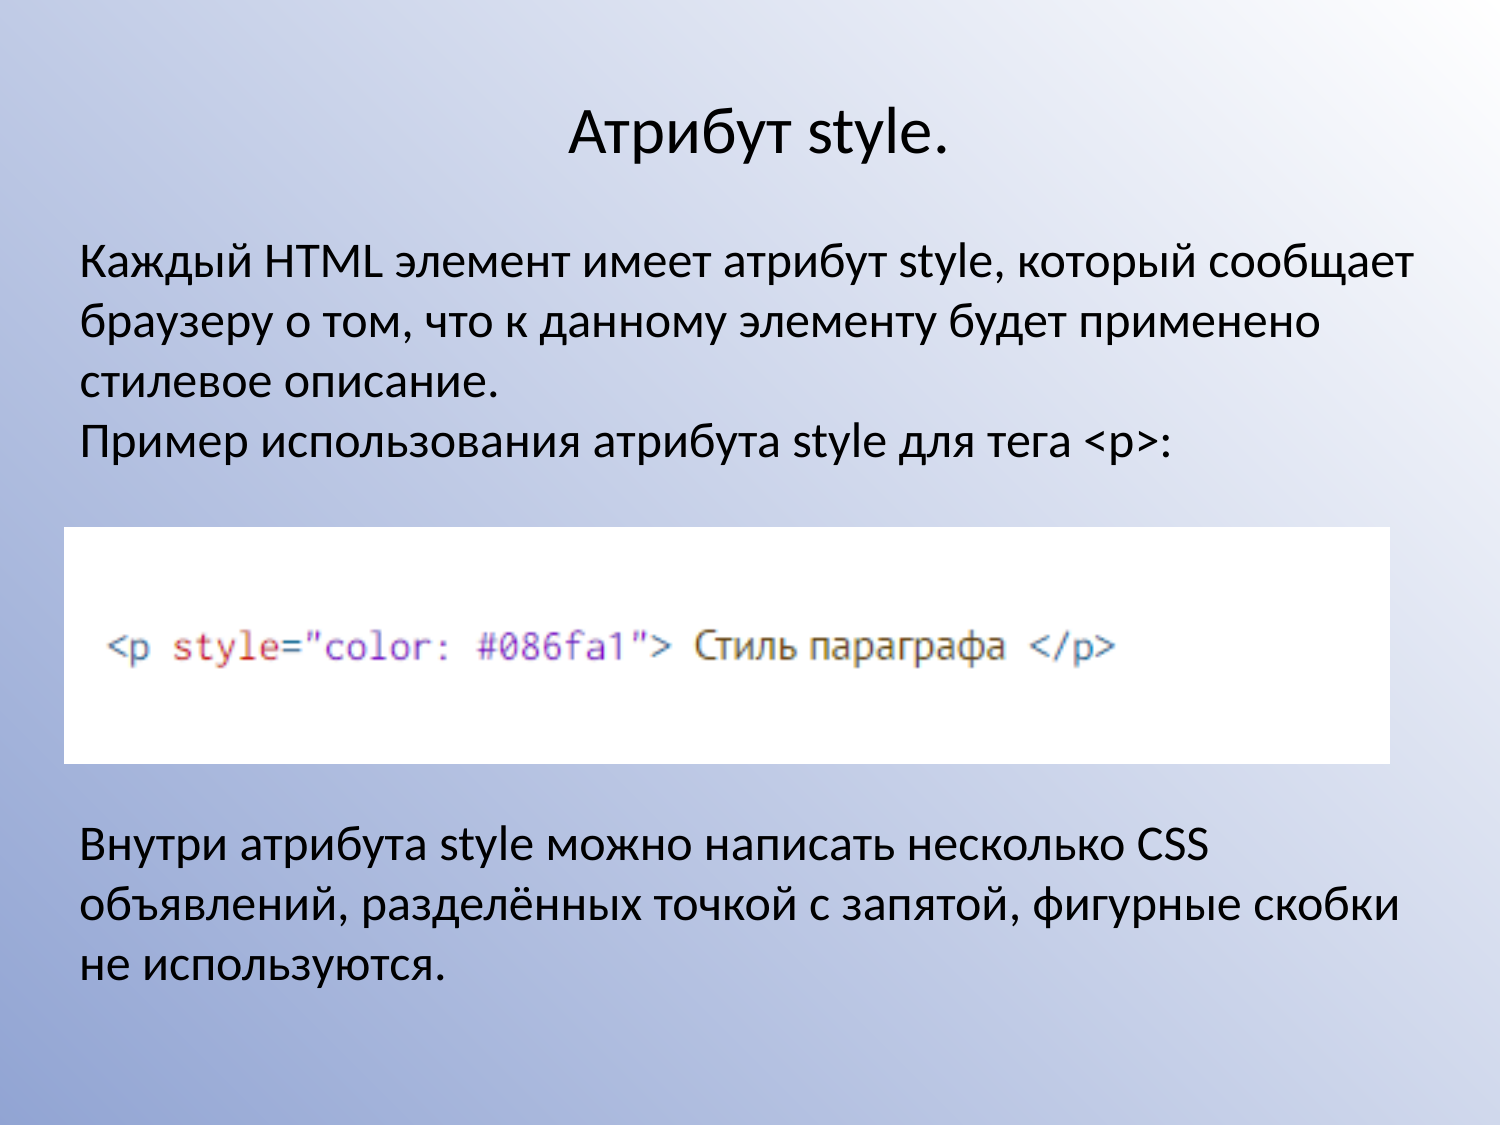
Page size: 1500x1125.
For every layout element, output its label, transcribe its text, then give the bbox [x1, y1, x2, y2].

text_box Атрибут style. [553, 79, 966, 174]
text_box Каждый HTML элемент имеет атрибут style, который сообщает браузеру о том, что к данному элементу будет применено стилевое описание. Пример использования атрибута style для тега <p>: [64, 219, 1436, 475]
picture [64, 526, 1390, 764]
text_box Внутри атрибута style можно написать несколько CSS объявлений, разделённых точкой с запятой, фигурные скобки не используются. [64, 802, 1459, 998]
